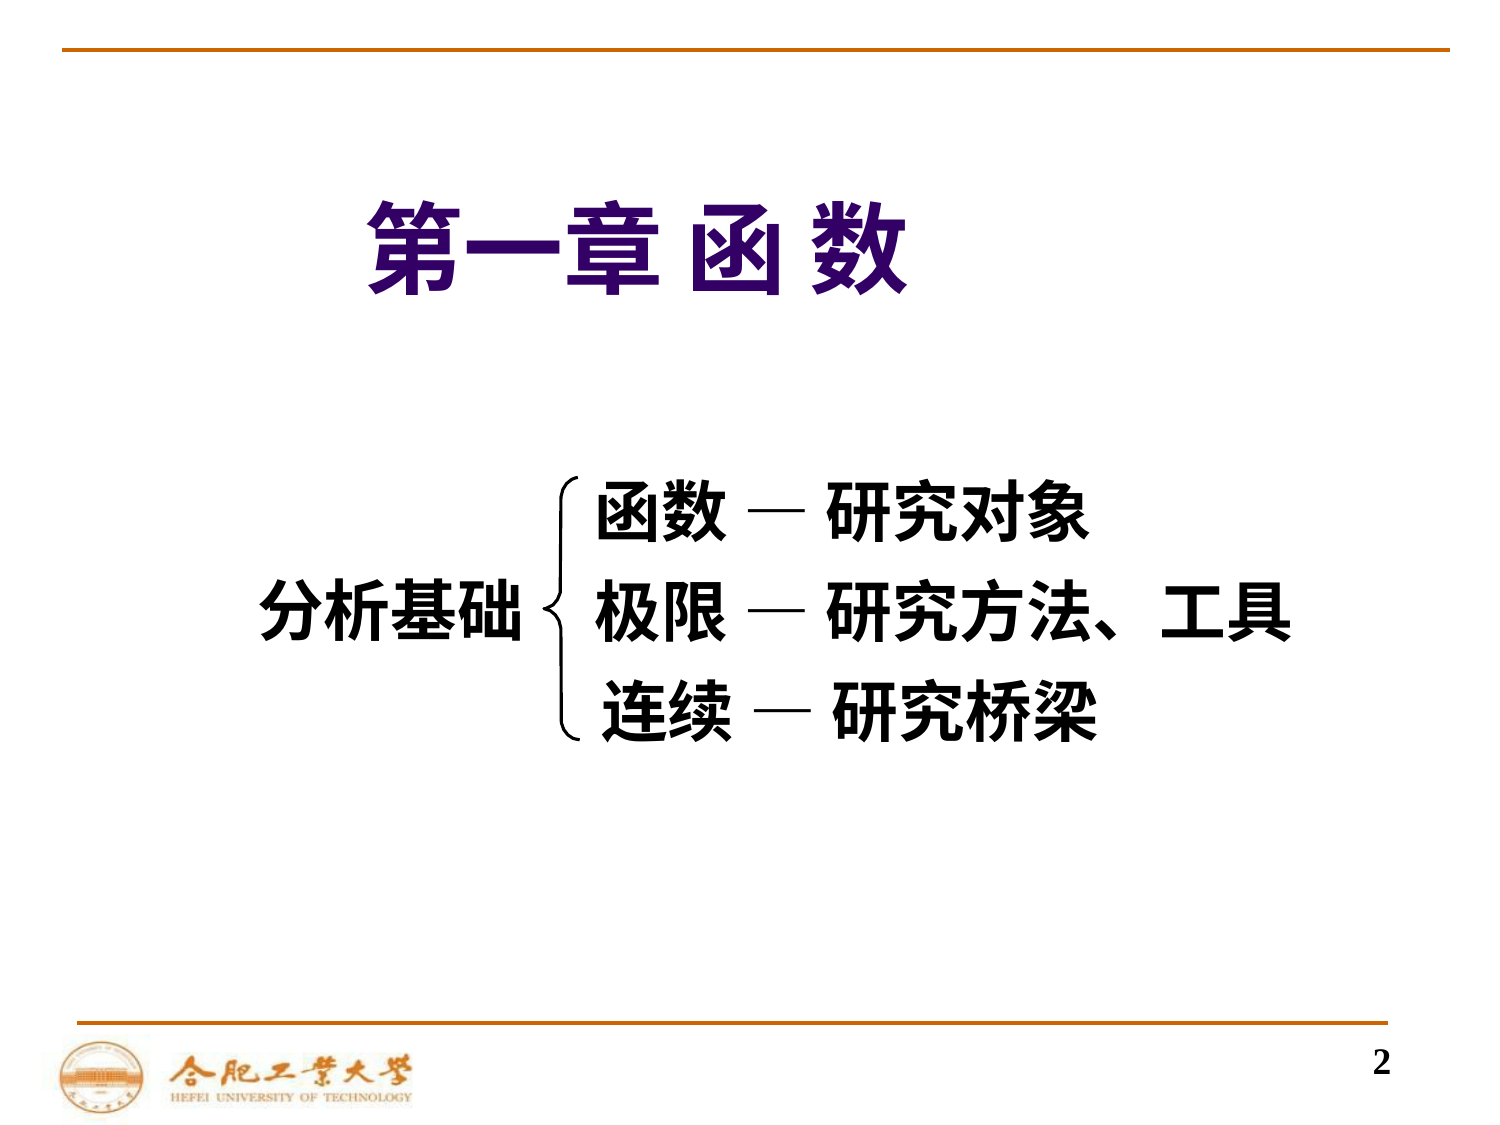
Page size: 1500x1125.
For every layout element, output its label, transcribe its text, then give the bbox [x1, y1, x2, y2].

title 第一章 函 数 [361, 189, 968, 378]
slide_number 2 [1368, 1036, 1415, 1125]
text_box 分析基础 [255, 570, 528, 649]
text_box 函数 — 研究对象 极限 — 研究方法、工具 连续 — 研究桥梁 [592, 469, 1315, 750]
picture [41, 1034, 418, 1125]
text_box [544, 477, 580, 740]
